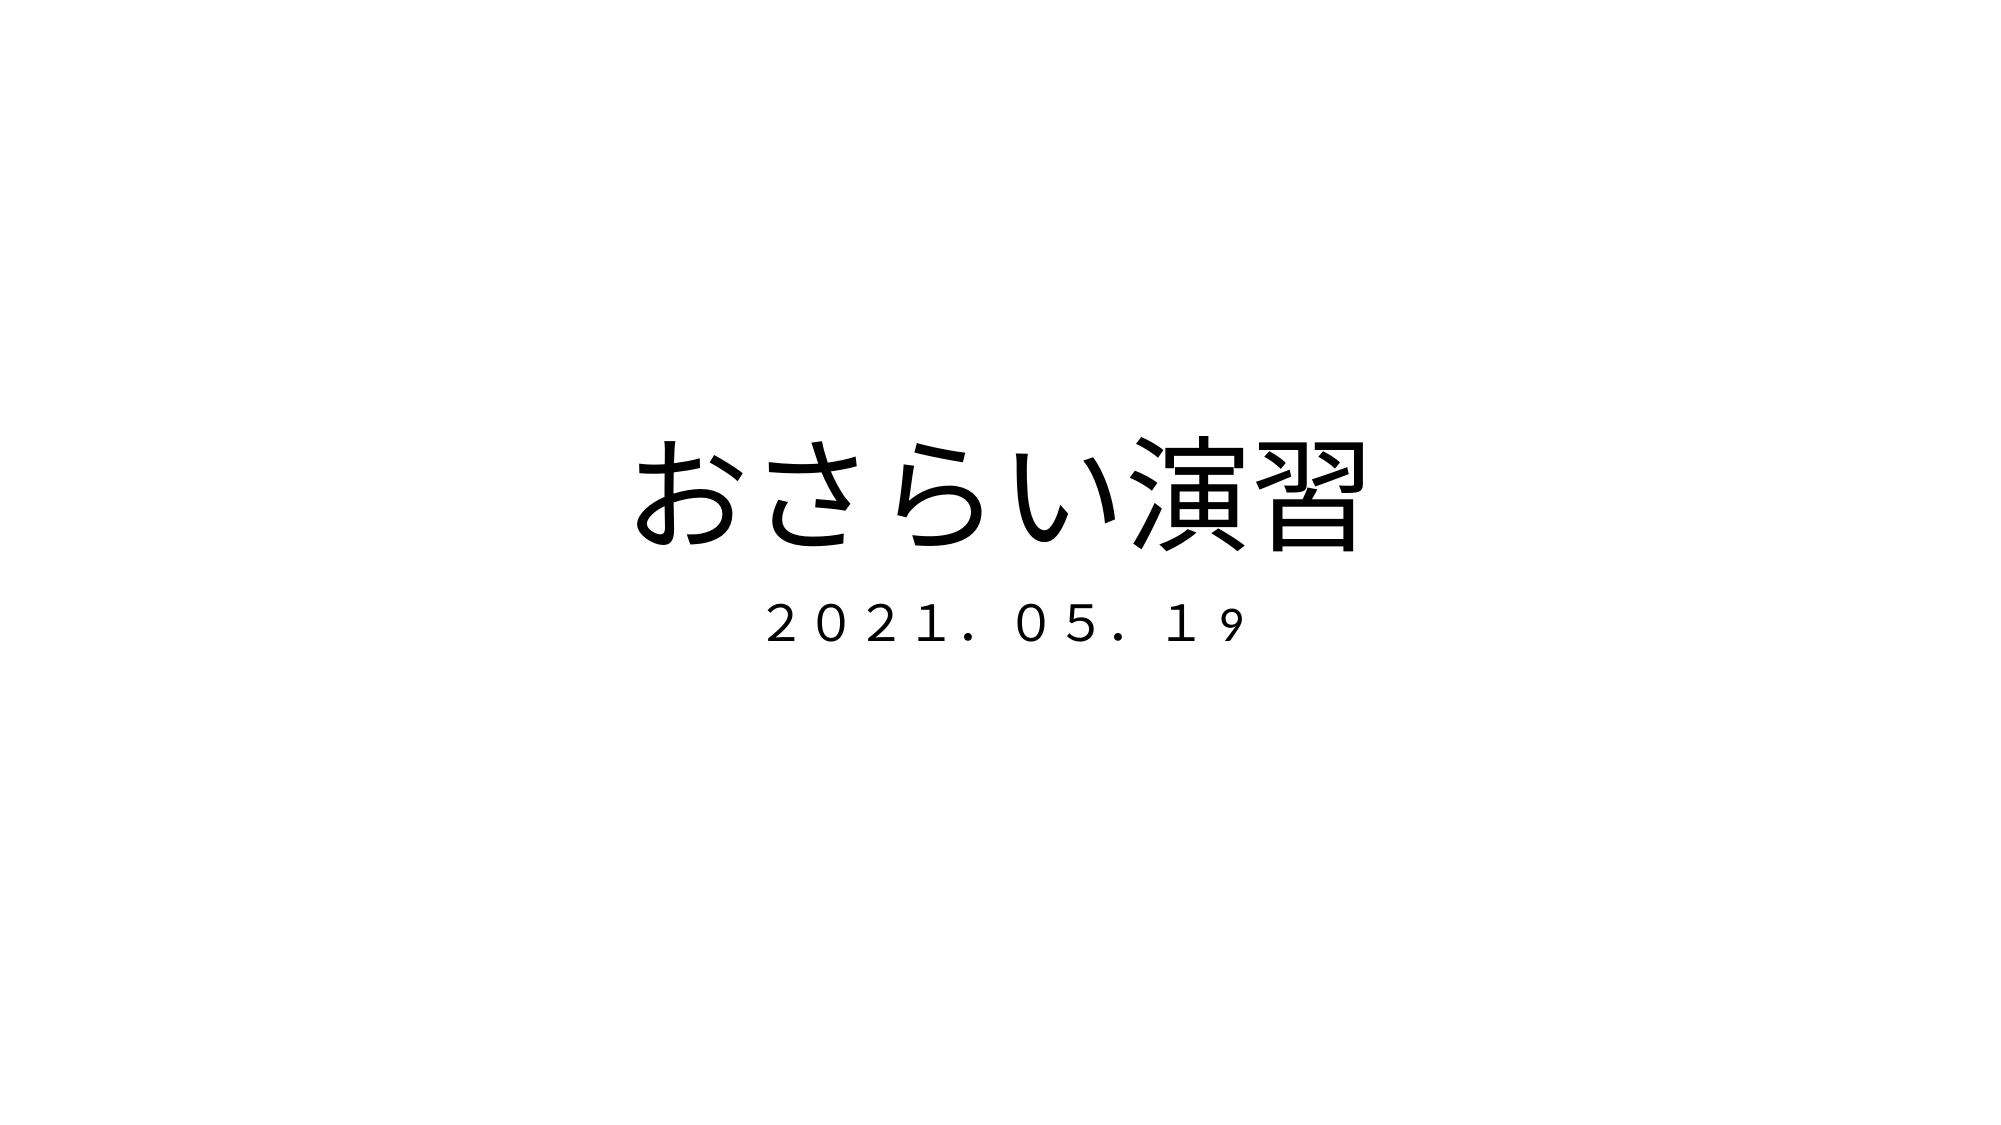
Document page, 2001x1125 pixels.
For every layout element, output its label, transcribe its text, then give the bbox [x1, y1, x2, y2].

subtitle ２０２１．０５．１9 [249, 590, 1750, 863]
title おさらい演習 [249, 184, 1750, 576]
